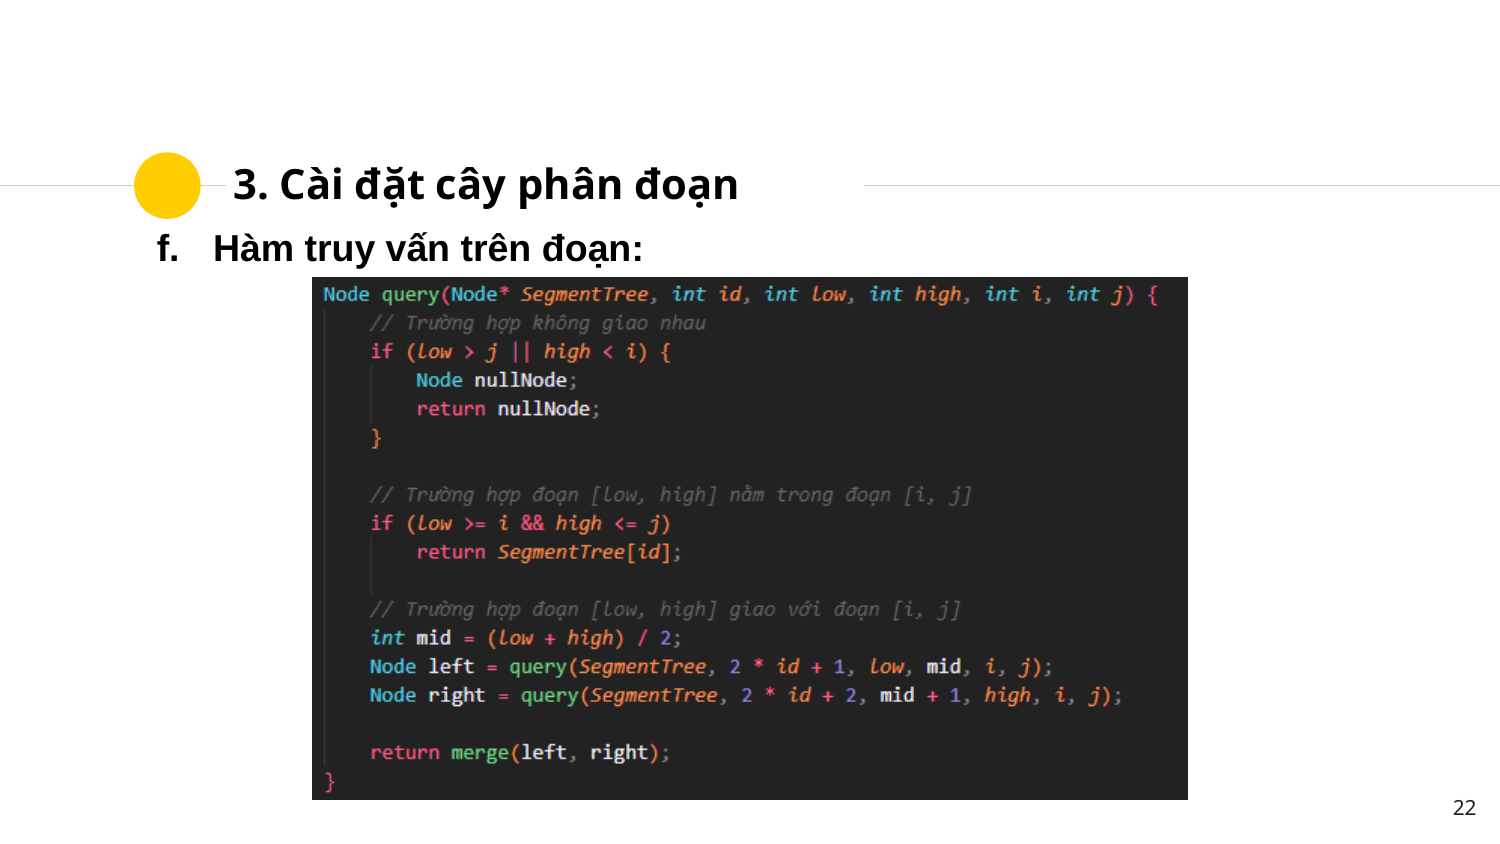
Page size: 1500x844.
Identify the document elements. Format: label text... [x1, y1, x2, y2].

title 3. Cài đặt cây phân đoạn [218, 146, 863, 219]
text_box Hàm truy vấn trên đoạn: [142, 216, 687, 277]
slide_number 22 [1401, 779, 1492, 844]
picture [311, 277, 1189, 800]
